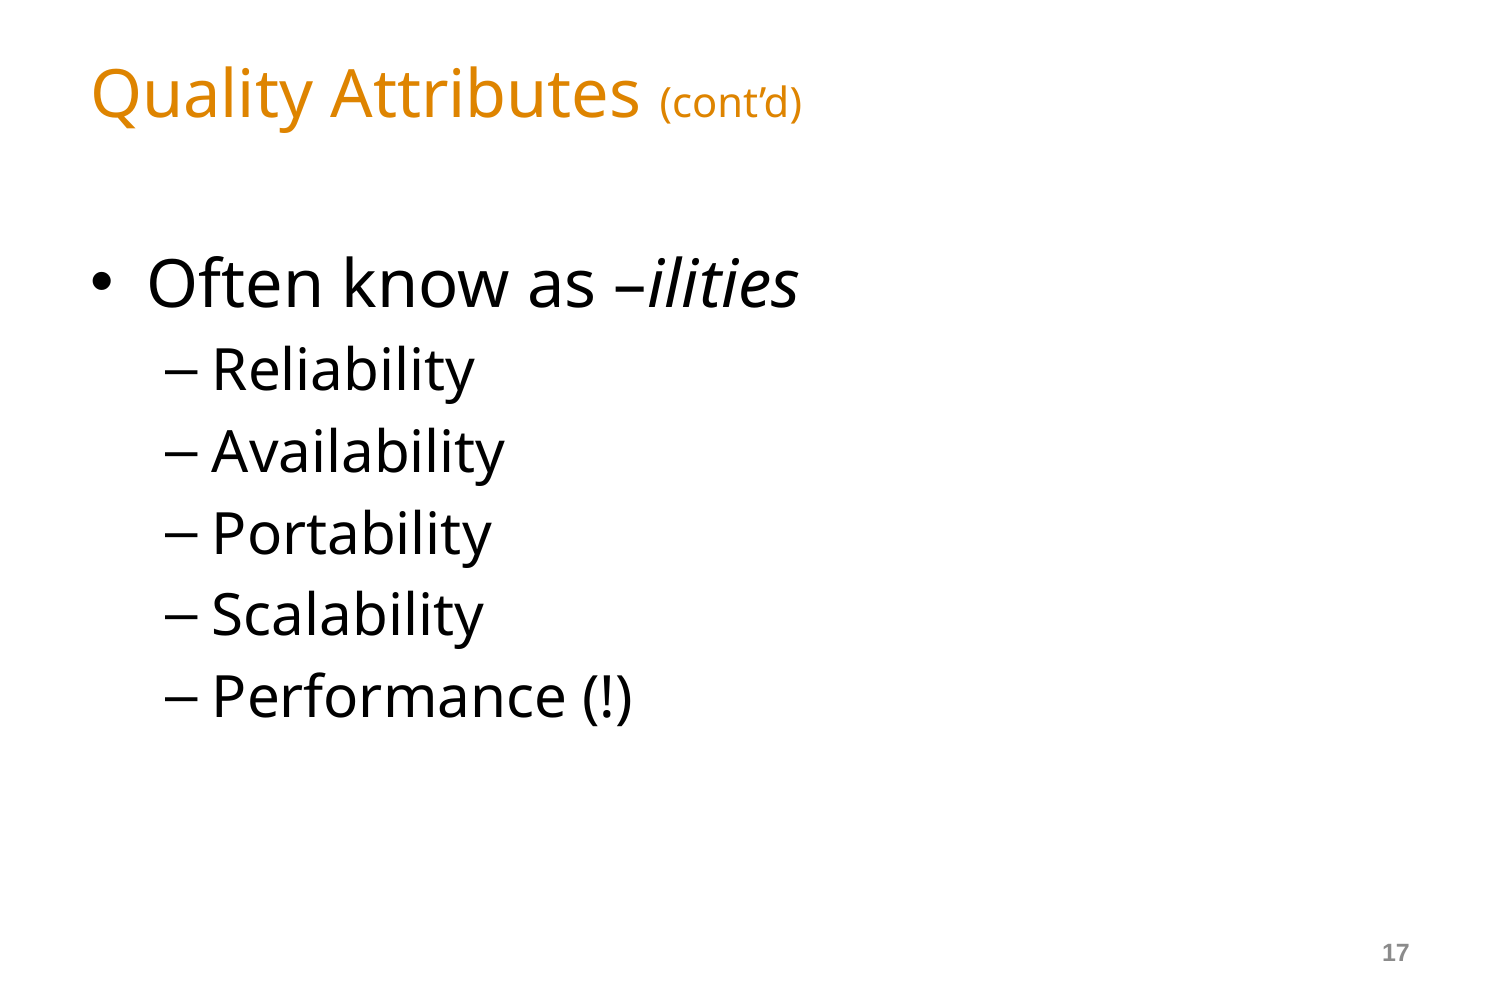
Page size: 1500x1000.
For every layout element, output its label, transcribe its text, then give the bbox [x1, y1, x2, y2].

list Often know as –ilities Reliability Availability Portability Scalability Performance (!) [75, 233, 1425, 894]
title Quality Attributes (cont’d) [75, 40, 1425, 142]
slide_number 17 [1074, 926, 1425, 981]
